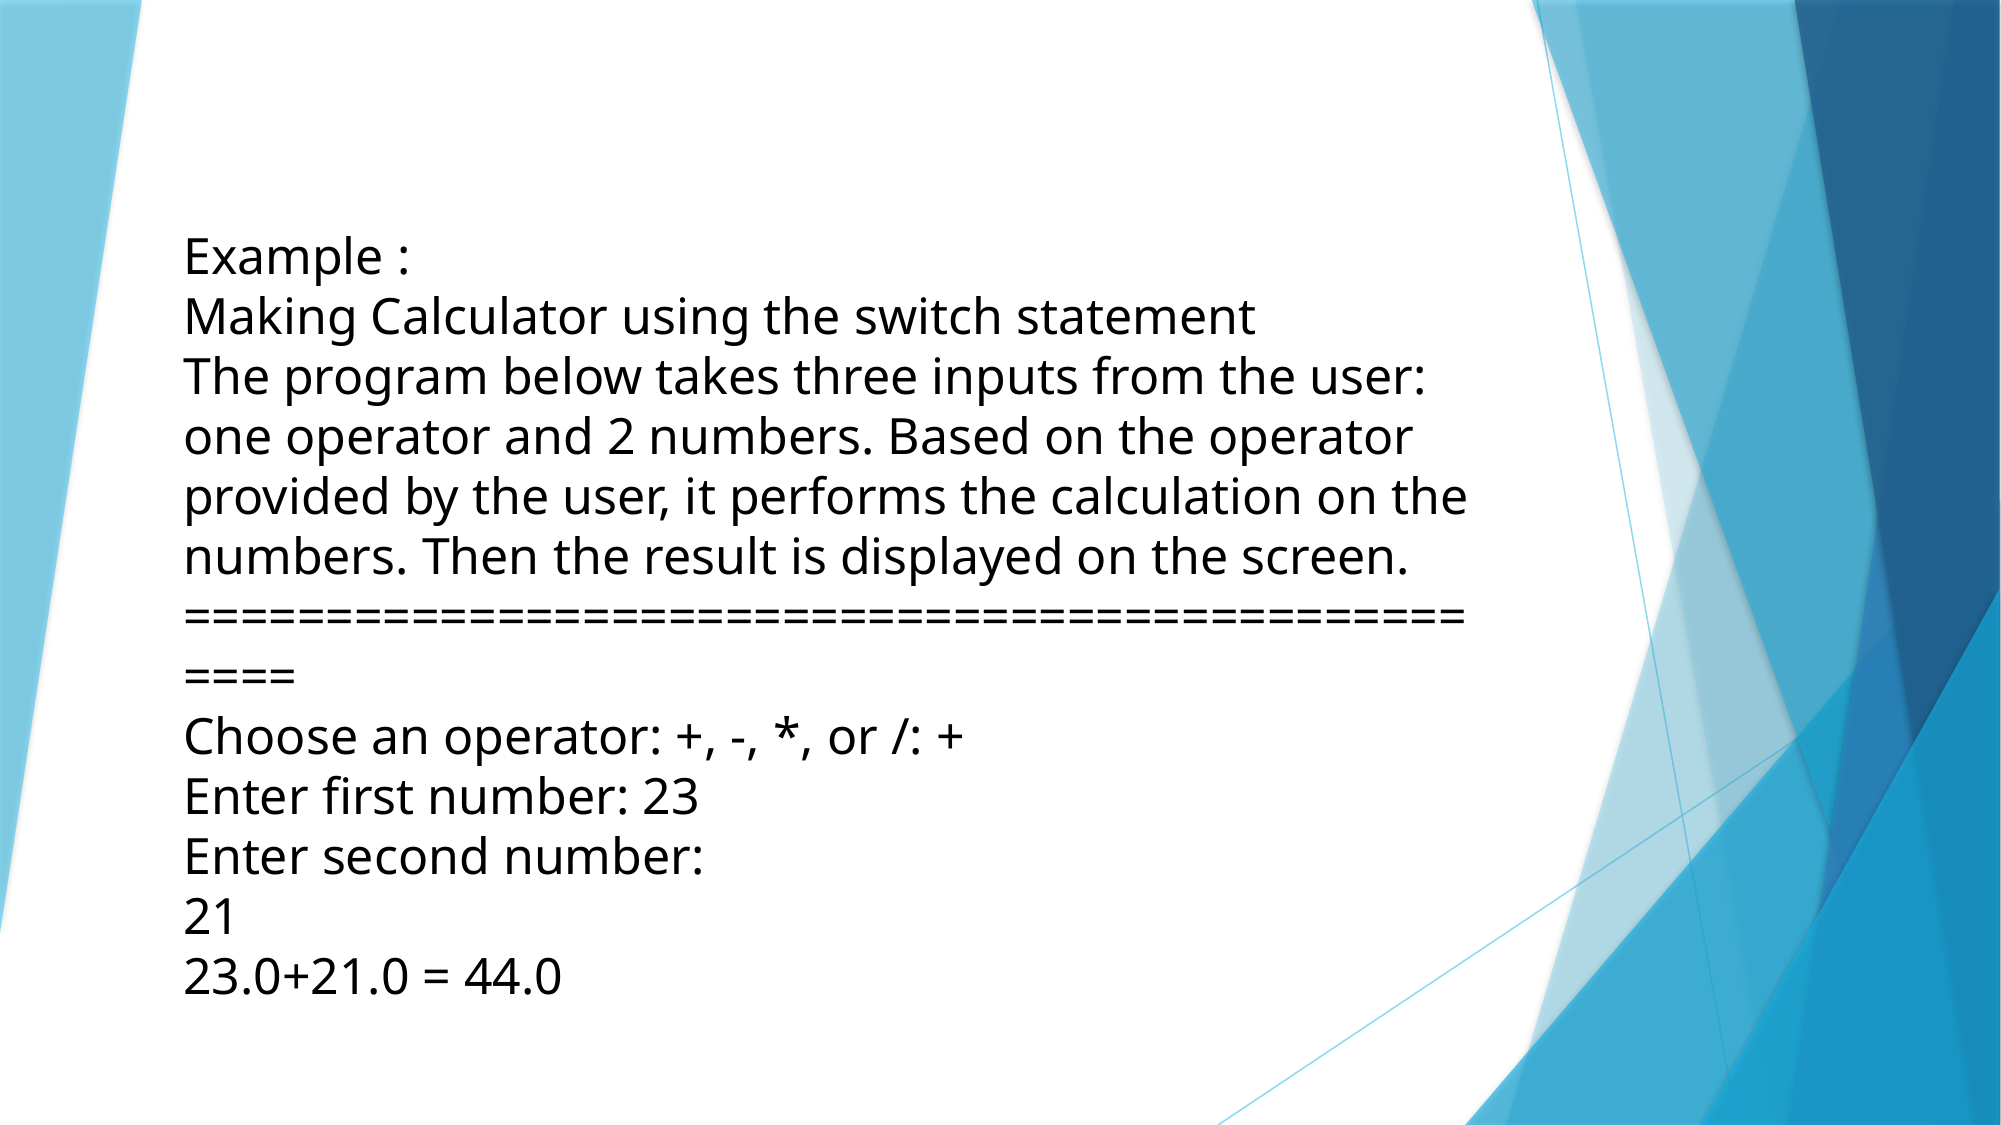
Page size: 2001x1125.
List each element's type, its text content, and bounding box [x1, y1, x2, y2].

text_box Example : Making Calculator using the switch statement The program below takes three inputs from the user: one operator and 2 numbers. Based on the operator provided by the user, it performs the calculation on the numbers. Then the result is displayed on the screen. ================================================= Choose an operator: +, -, *, or /: + Enter first number: 23 Enter second number: 21 23.0+21.0 = 44.0 [168, 217, 1489, 1013]
